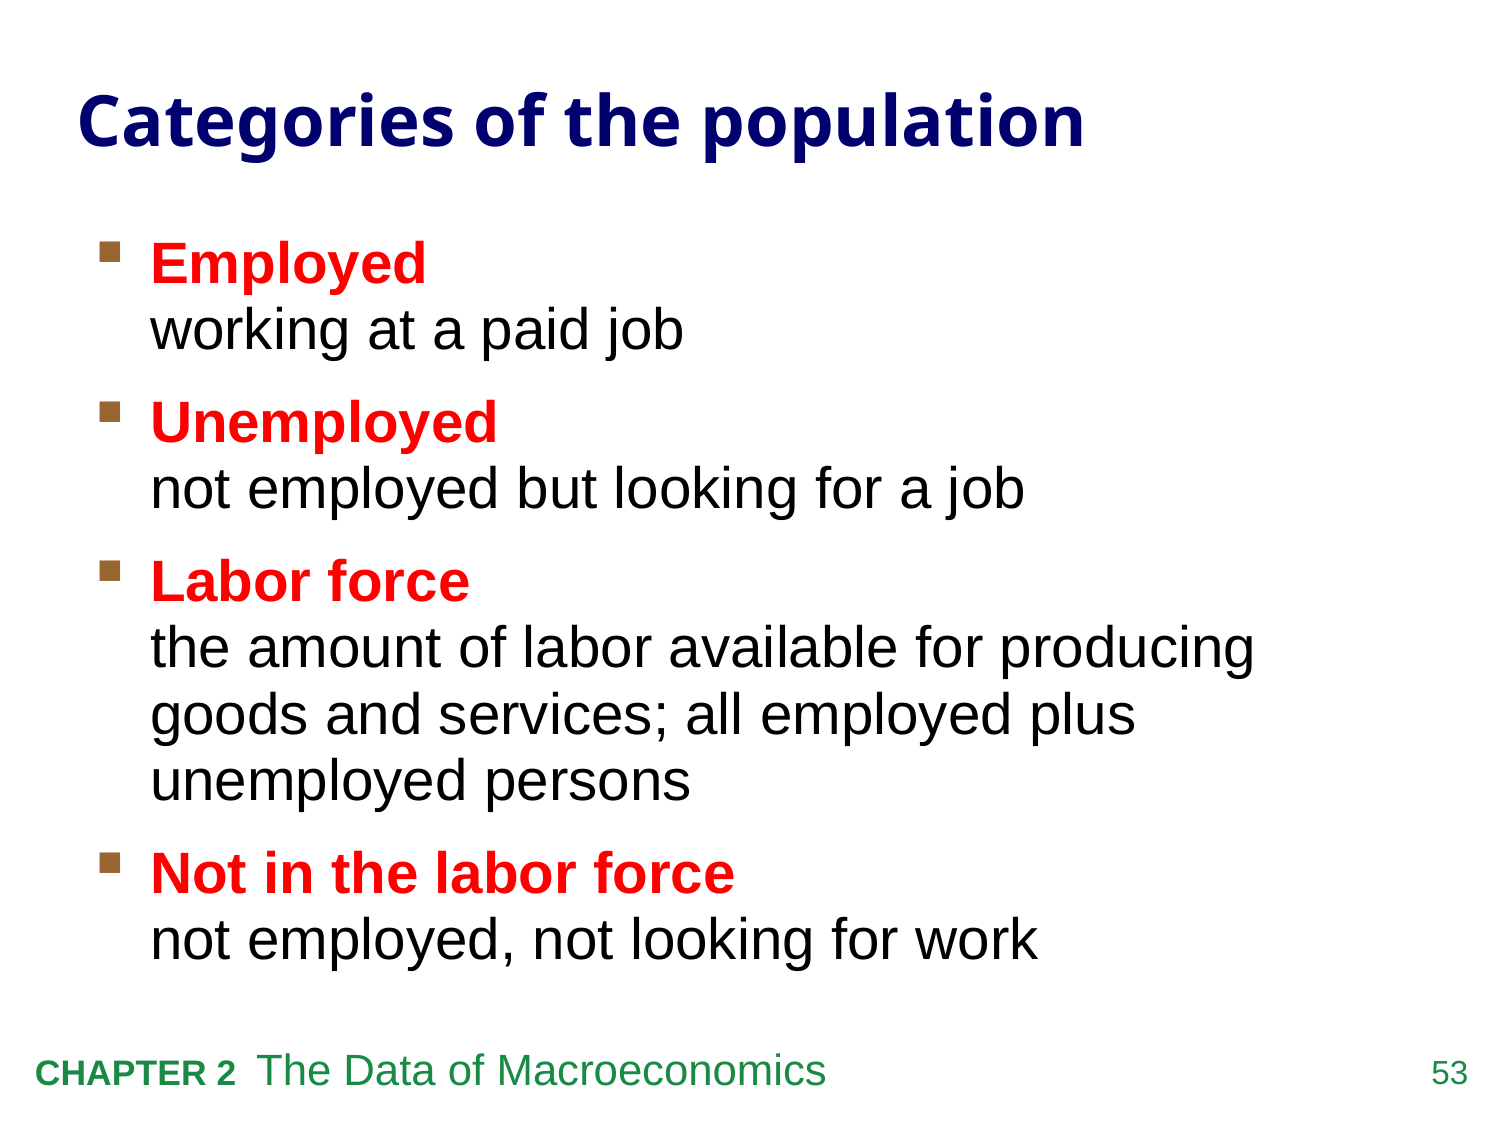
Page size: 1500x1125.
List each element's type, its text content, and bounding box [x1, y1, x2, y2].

list Employed working at a paid job Unemployed not employed but looking for a job Labor force the amount of labor available for producing goods and services; all employed plus unemployed persons Not in the labor force not employed, not looking for work [78, 222, 1429, 1035]
title Categories of the population [76, 38, 1430, 193]
